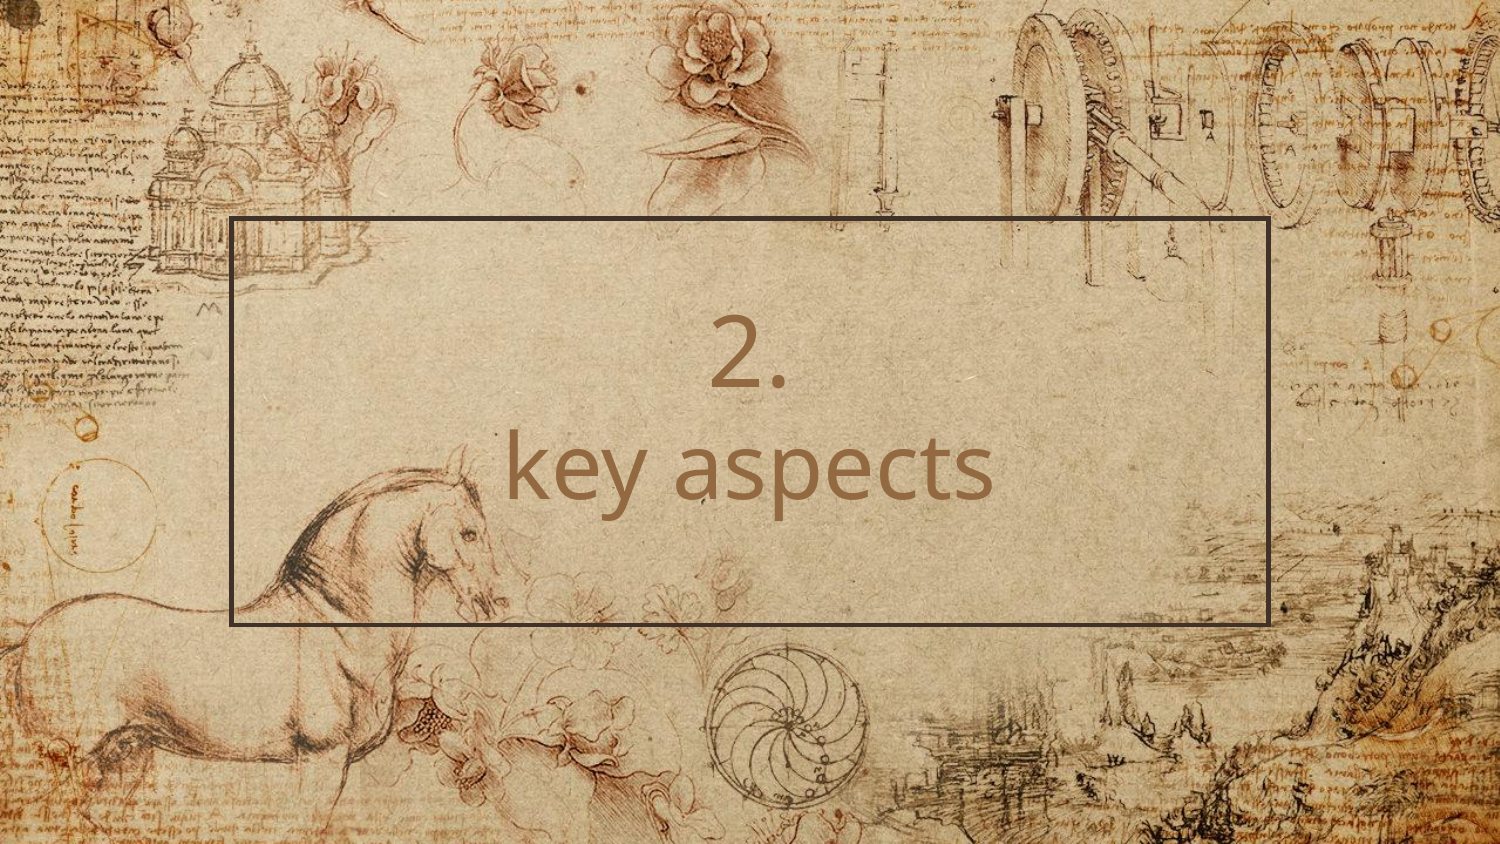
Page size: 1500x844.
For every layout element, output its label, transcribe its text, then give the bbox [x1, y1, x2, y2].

title 2. key aspects [248, 80, 1252, 533]
picture [0, 0, 1500, 844]
